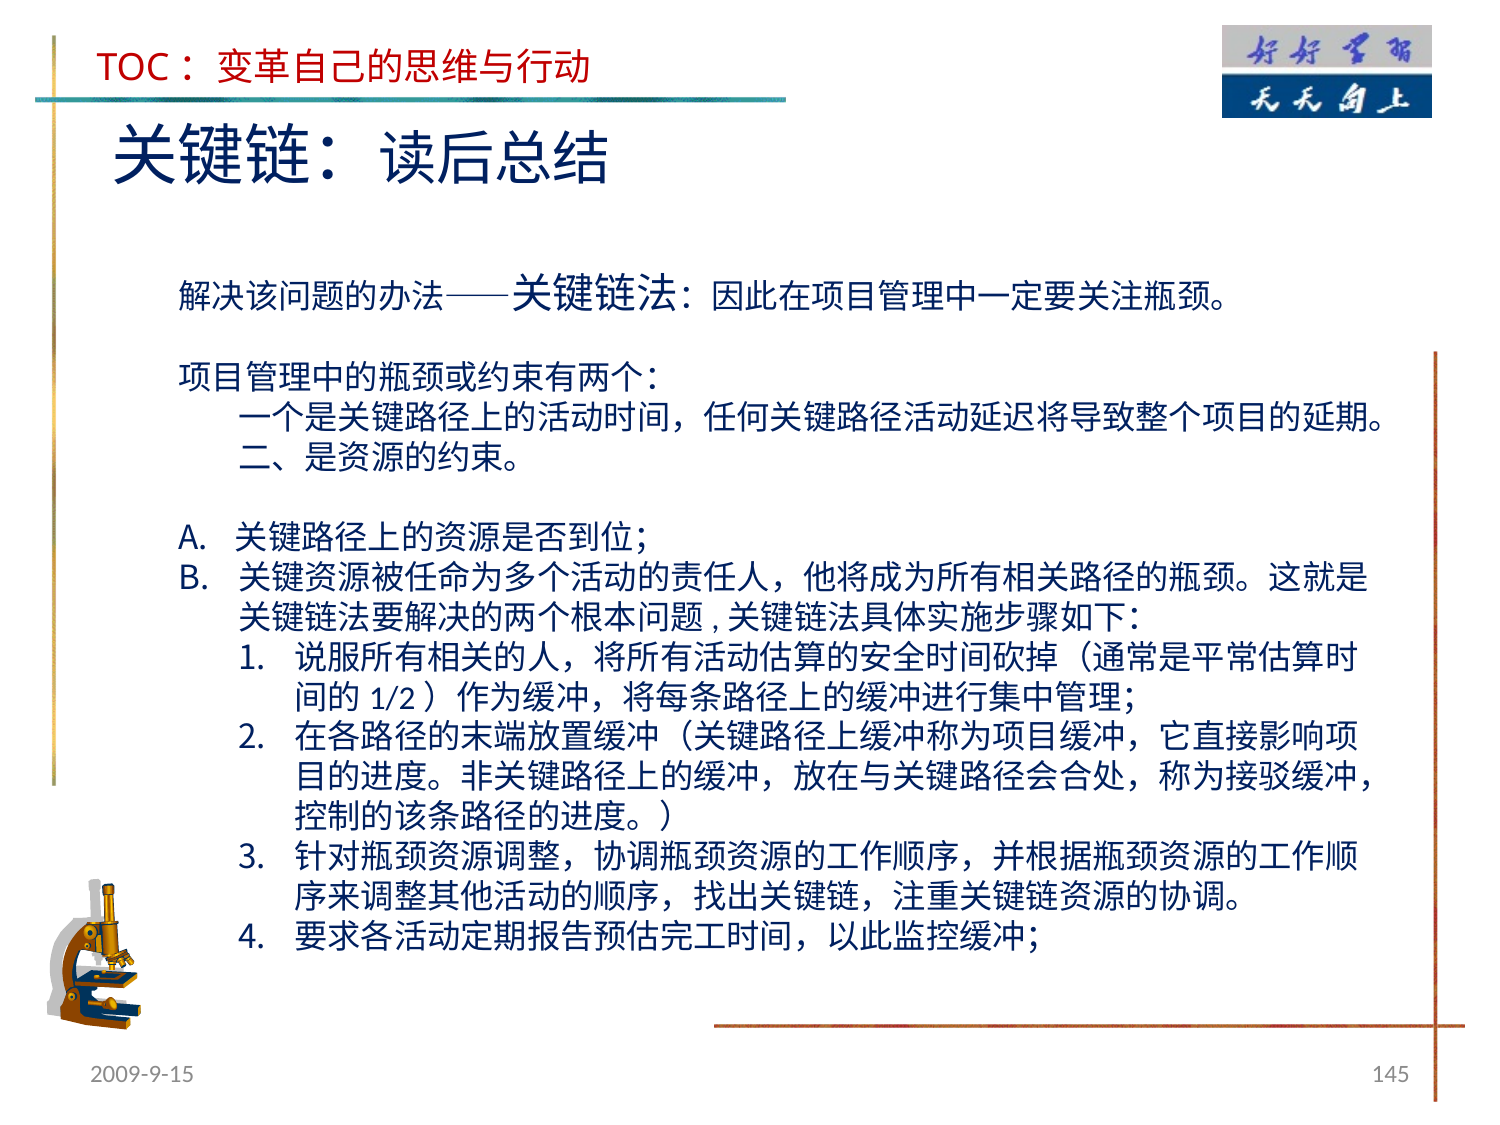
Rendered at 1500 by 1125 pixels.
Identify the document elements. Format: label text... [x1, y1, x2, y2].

picture [714, 1019, 1429, 1032]
picture [1222, 25, 1432, 118]
picture [1430, 352, 1442, 1101]
picture [35, 36, 786, 785]
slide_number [75, 1042, 425, 1103]
slide_number 145 [1074, 1042, 1425, 1103]
picture [1443, 1019, 1465, 1032]
text_box 关键链：读后总结 [96, 105, 627, 201]
text_box 解决该问题的办法——关键链法：因此在项目管理中一定要关注瓶颈。 项目管理中的瓶颈或约束有两个： 一个是关键路径上的活动时间，任何关键路径活动延迟将导致整个项目的延期。 二、是资源的约束。 关键路径上的资源是否到位； 关键资源被任命为多个活动的责任人，他将成为所有相关路径的瓶颈。这就是关键链法要解决的两个根本问题,关键链法具体实施步骤如下： 说服所有相关的人，将所有活动估算的安全时间砍掉（通常是平常估算时间的1/2）作为缓冲，将每条路径上的缓冲进行集中管理； 在各路径的末端放置缓冲（关键路径上缓冲称为项目缓冲，它直接影响项目的进度。非关键路径上的缓冲，放在与关键路径会合处，称为接驳缓冲，控制的该条路径的进度。） 针对瓶颈资源调整，协调瓶颈资源的工作顺序，并根据瓶颈资源的工作顺序来调整其他活动的顺序，找出关键链，注重关键链资源的协调。 要求各活动定期报告预估完工时间，以此监控缓冲； [163, 259, 1395, 963]
